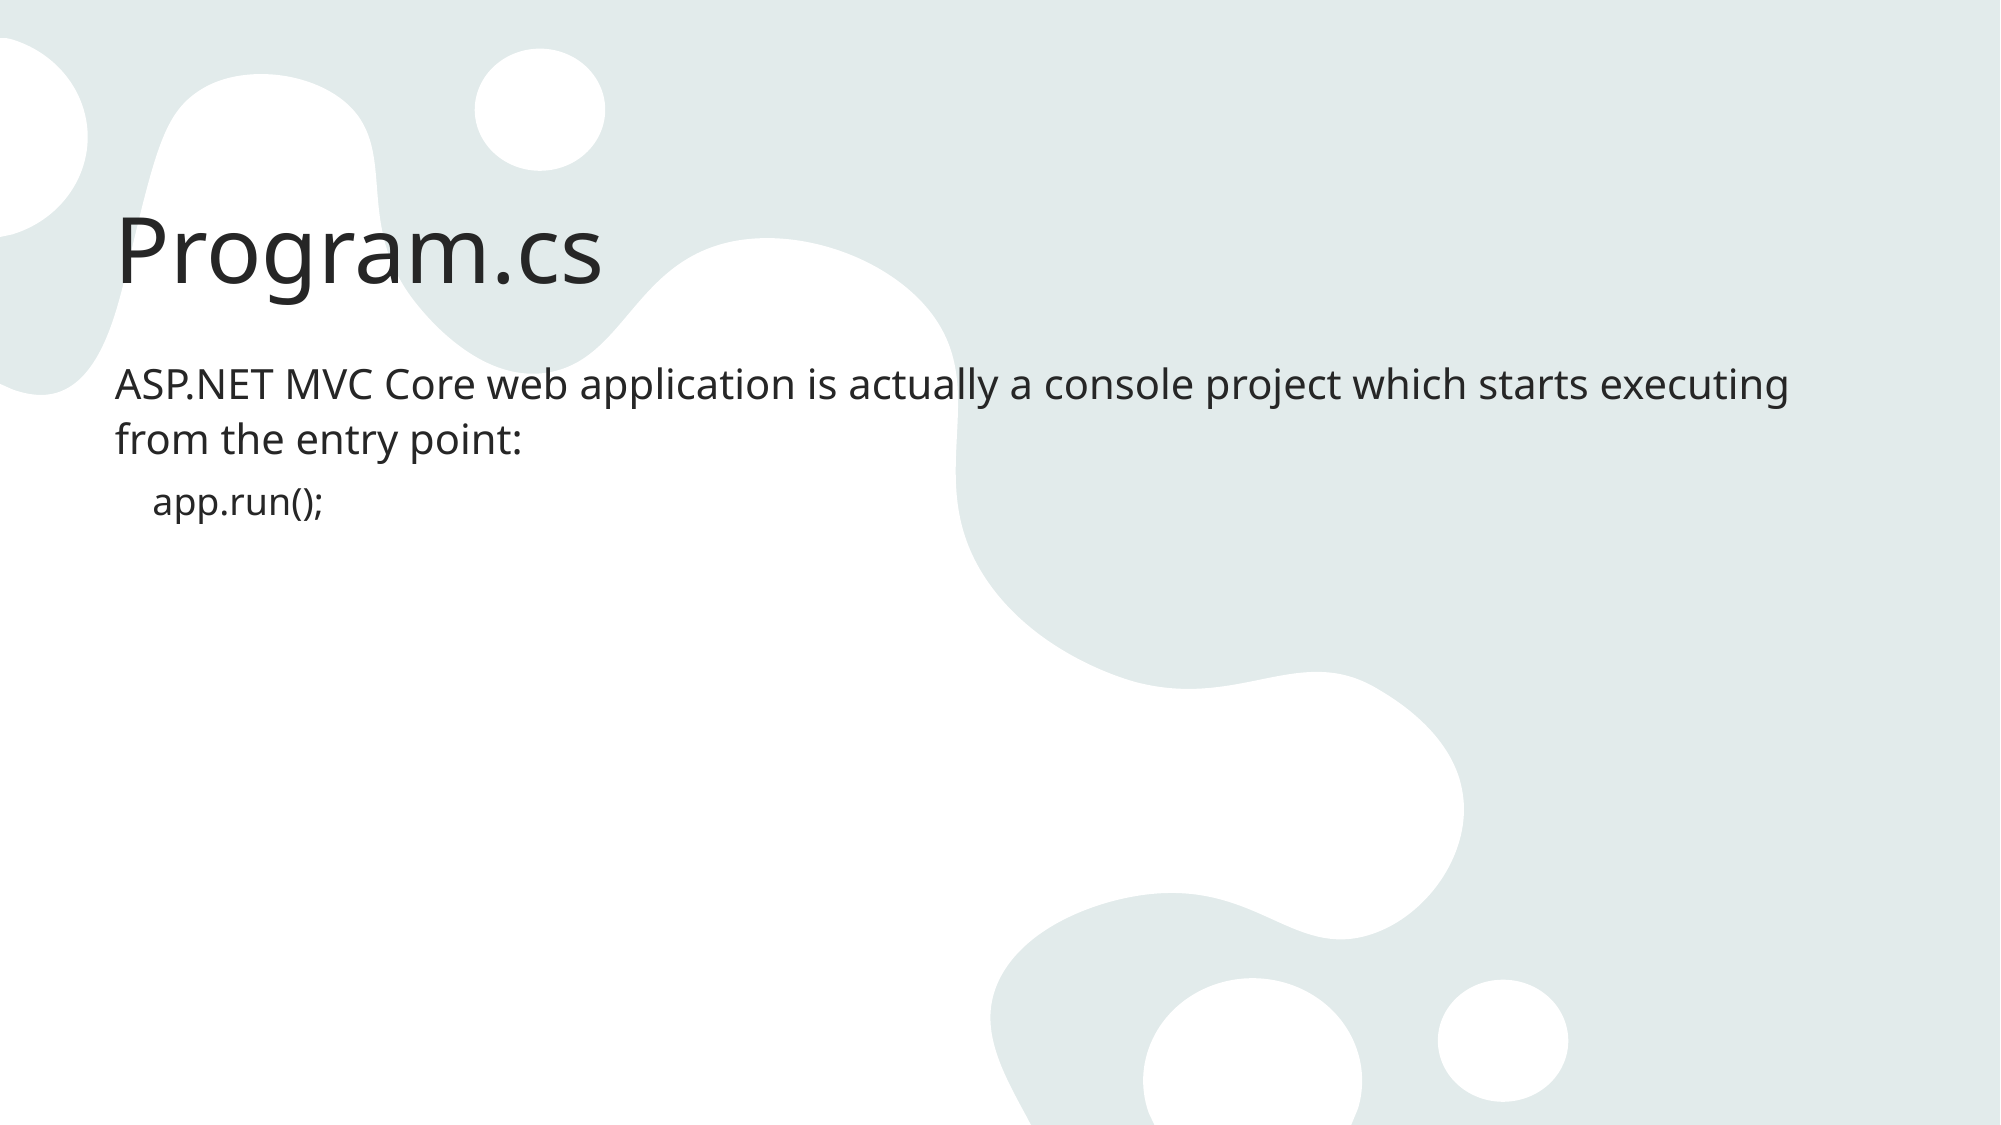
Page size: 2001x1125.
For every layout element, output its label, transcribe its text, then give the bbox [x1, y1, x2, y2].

list ASP.NET MVC Core web application is actually a console project which starts executing from the entry point: app.run(); [99, 345, 1900, 1008]
title Program.cs [99, 91, 1900, 309]
